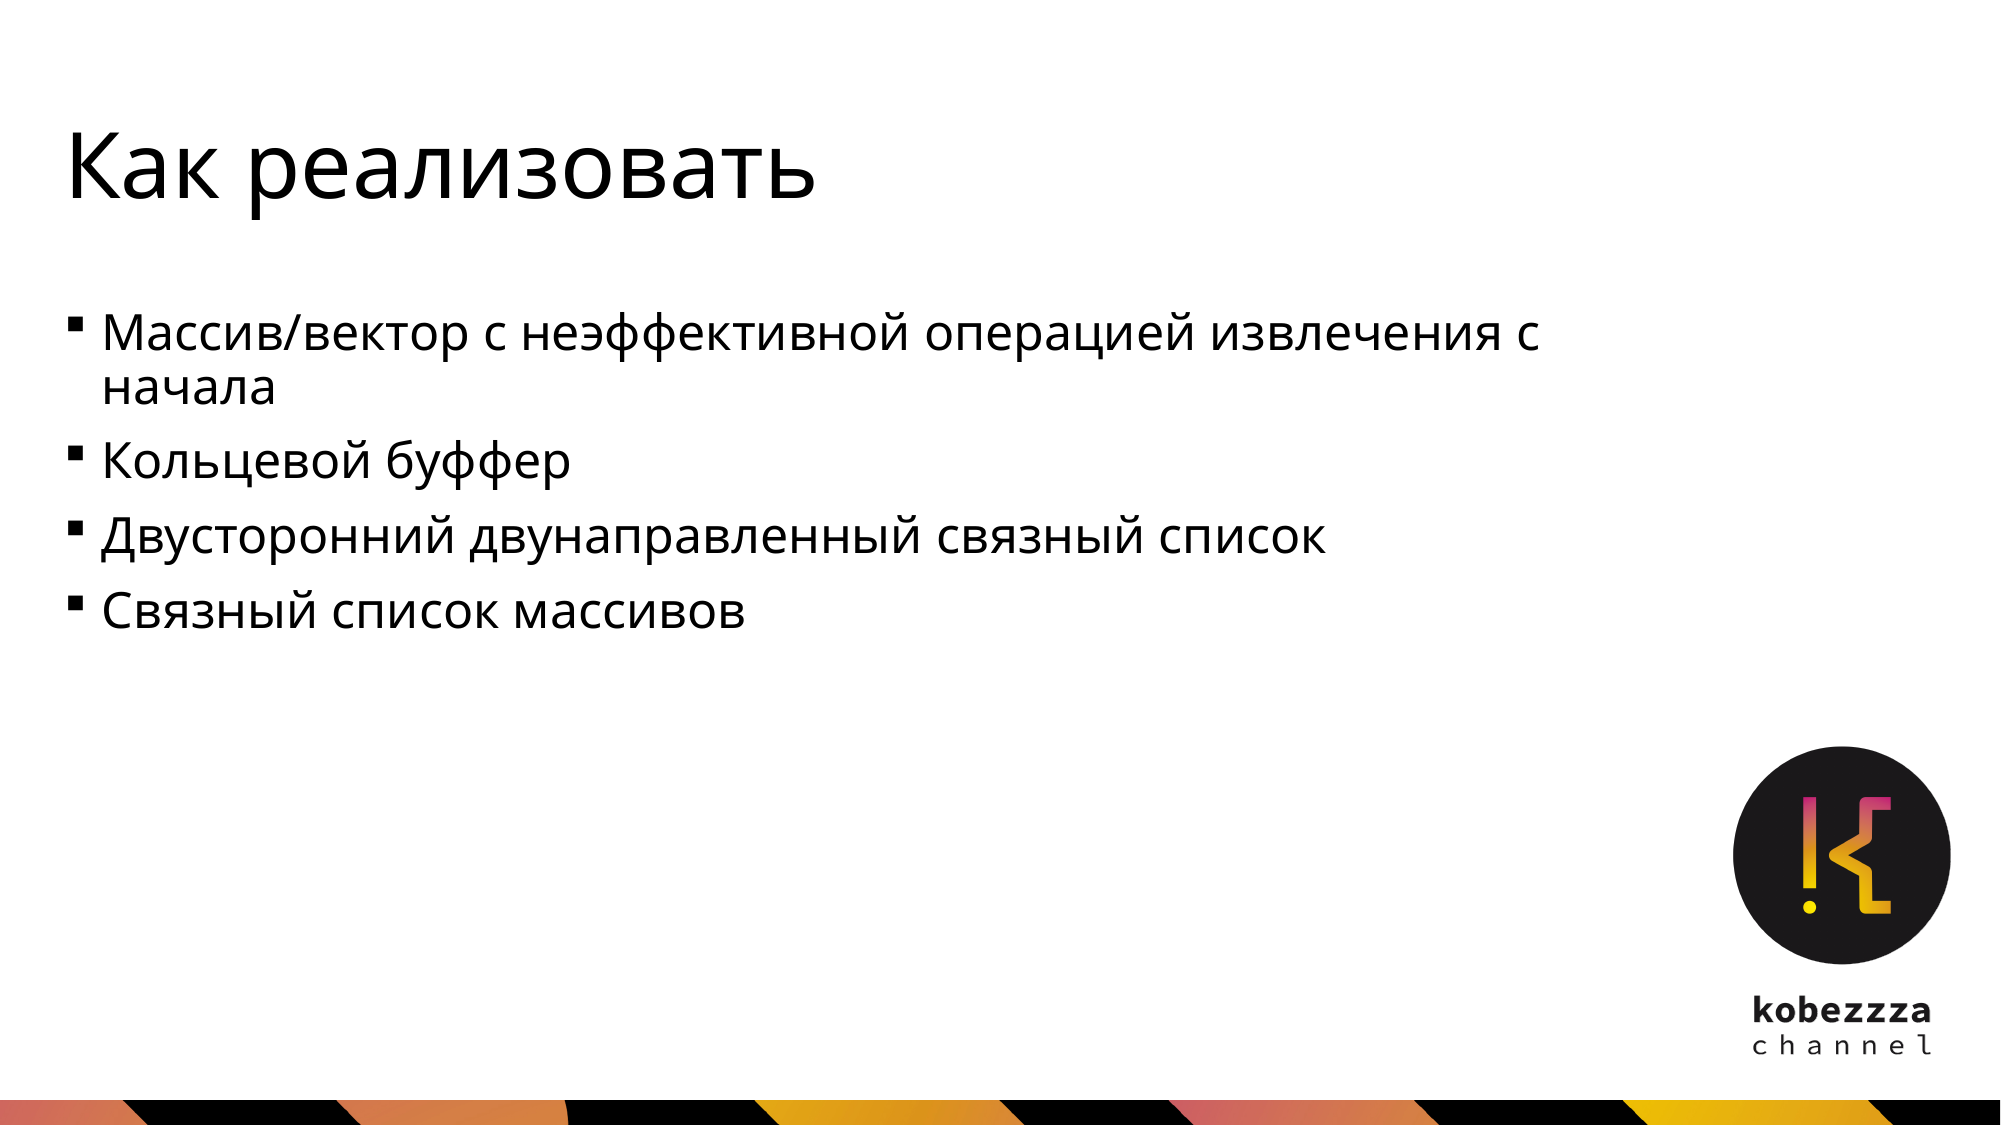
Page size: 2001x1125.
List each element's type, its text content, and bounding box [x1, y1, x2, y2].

picture [0, 0, 2001, 1125]
title Как реализовать [49, 59, 1913, 278]
list Массив/вектор с неэффективной операцией извлечения с начала Кольцевой буффер Двусторонний двунаправленный связный список Связный список массивов [49, 299, 1695, 1014]
